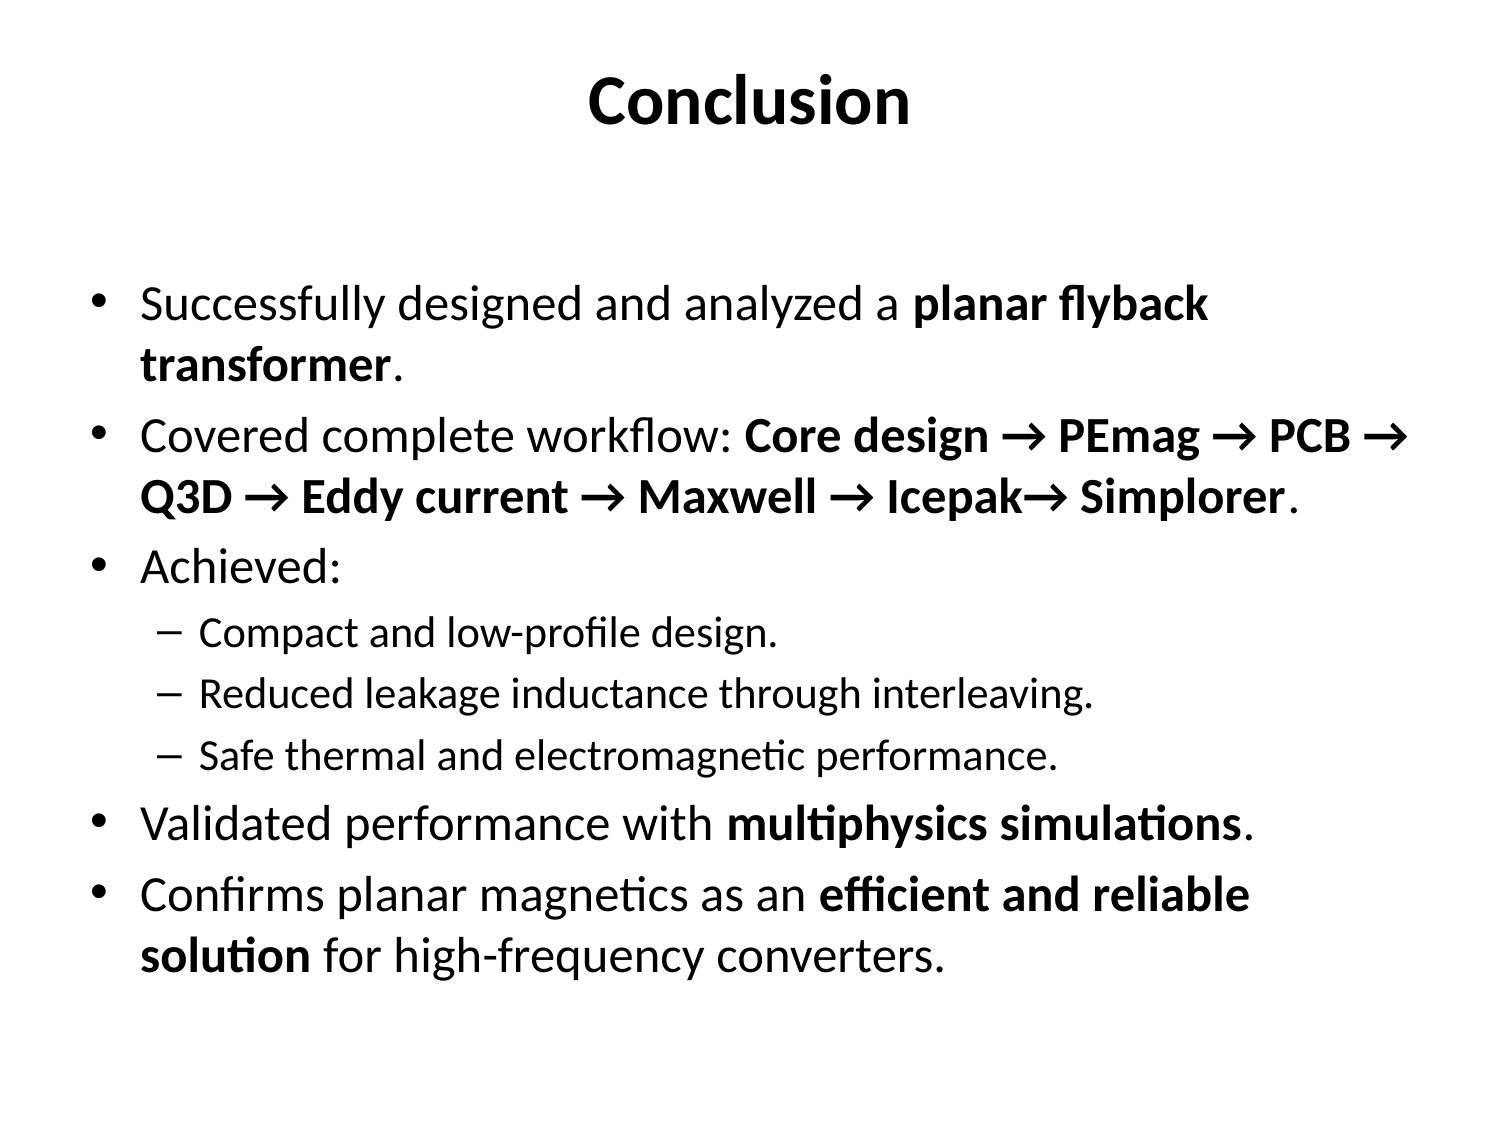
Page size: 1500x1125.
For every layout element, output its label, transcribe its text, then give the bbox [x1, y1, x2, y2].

title Conclusion [75, 45, 1425, 233]
list Successfully designed and analyzed a planar flyback transformer. Covered complete workflow: Core design → PEmag → PCB → Q3D → Eddy current → Maxwell → Icepak→ Simplorer. Achieved: Compact and low-profile design. Reduced leakage inductance through interleaving. Safe thermal and electromagnetic performance. Validated performance with multiphysics simulations. Confirms planar magnetics as an efficient and reliable solution for high-frequency converters. [75, 262, 1425, 1005]
